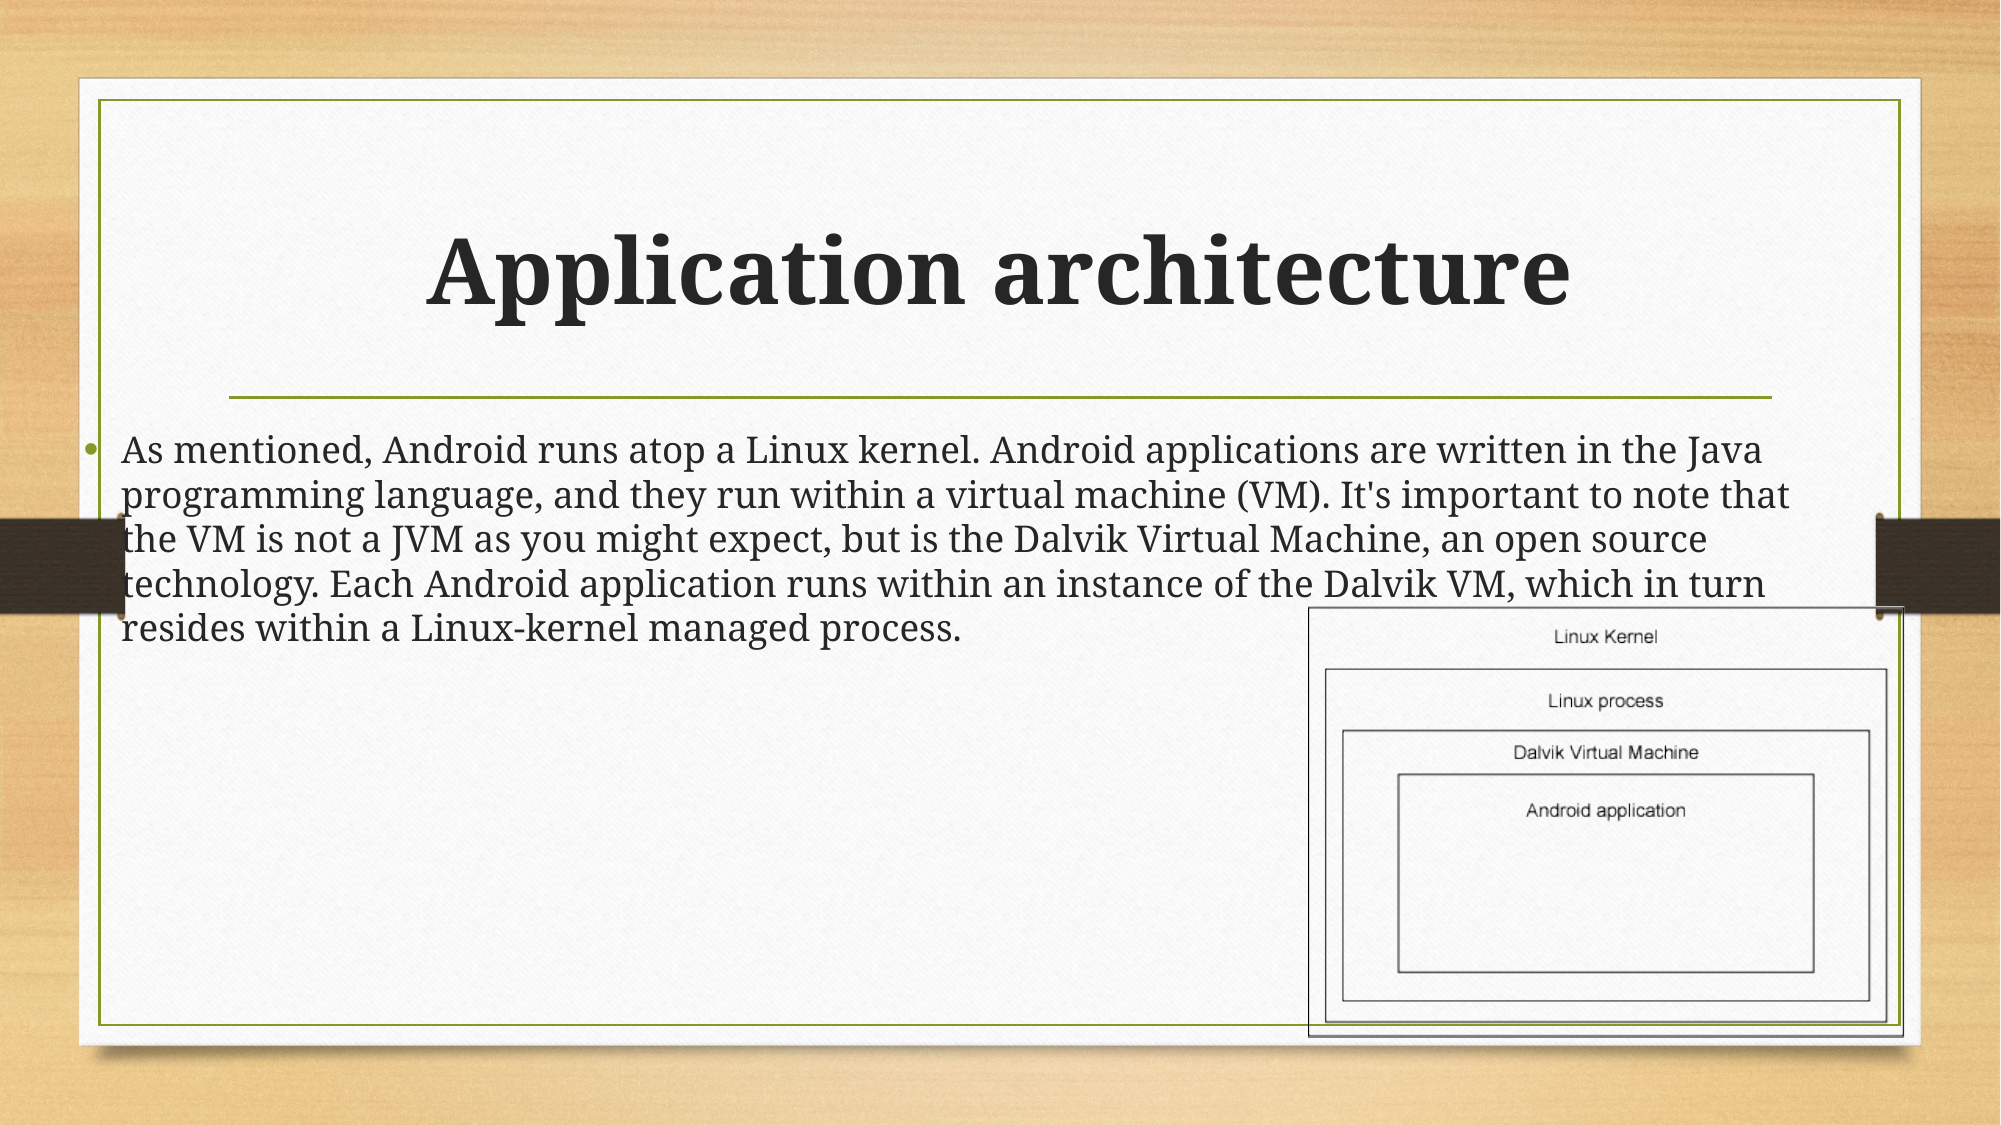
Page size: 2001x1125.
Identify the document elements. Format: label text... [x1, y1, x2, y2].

title Application architecture [212, 161, 1788, 375]
list As mentioned, Android runs atop a Linux kernel. Android applications are written in the Java programming language, and they run within a virtual machine (VM). It's important to note that the VM is not a JVM as you might expect, but is the Dalvik Virtual Machine, an open source technology. Each Android application runs within an instance of the Dalvik VM, which in turn resides within a Linux-kernel managed process. [68, 419, 1867, 662]
picture [0, 0, 2001, 1125]
